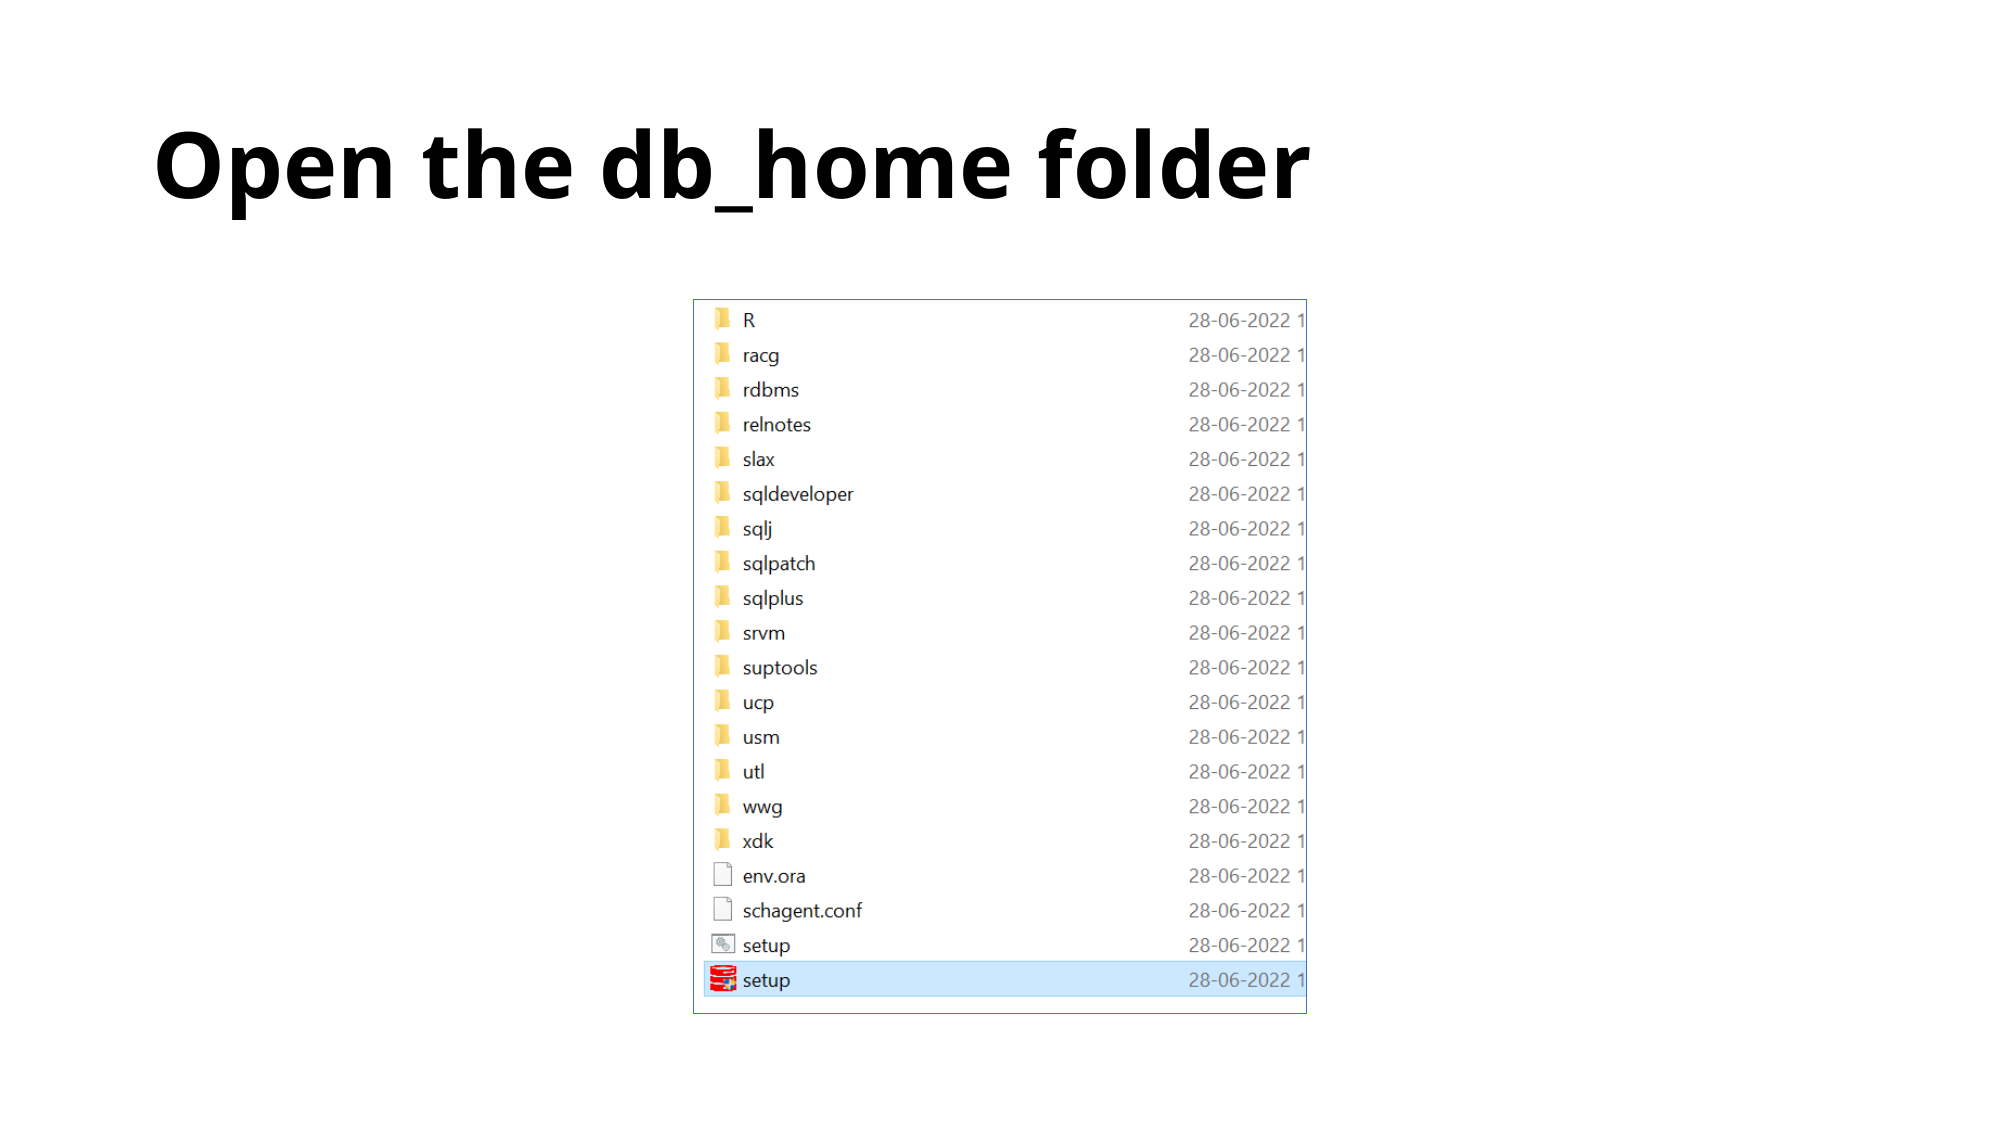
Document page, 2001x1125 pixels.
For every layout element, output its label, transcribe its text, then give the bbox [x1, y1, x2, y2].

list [693, 299, 1307, 1014]
title Open the db_home folder [137, 59, 1863, 278]
